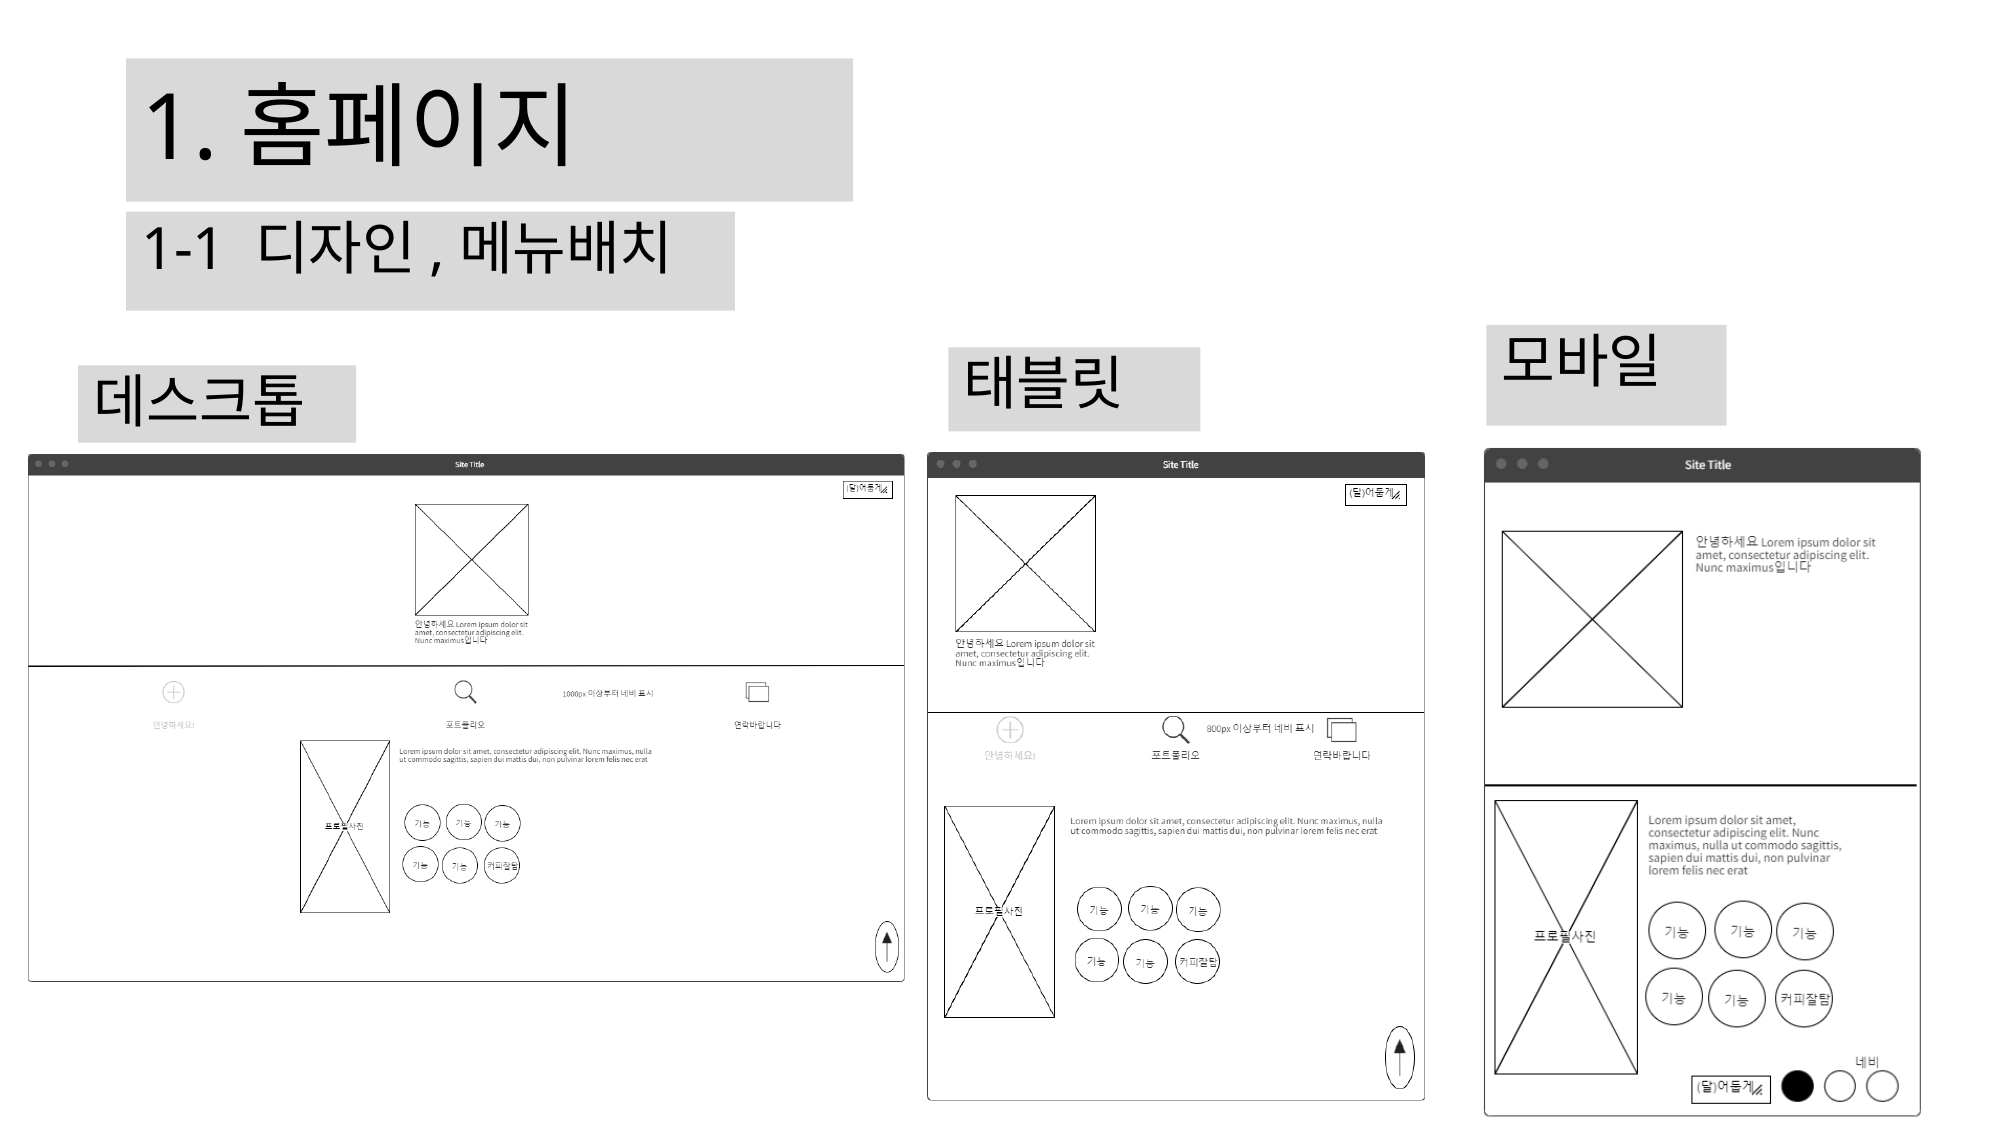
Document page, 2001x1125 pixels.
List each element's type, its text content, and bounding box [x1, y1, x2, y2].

list 1-1 디자인,메뉴배치 [126, 211, 735, 311]
text_box 모바일 [1486, 324, 1727, 404]
picture [15, 435, 1442, 1119]
text_box 데스크톱 [78, 365, 357, 443]
picture [1462, 404, 1968, 1125]
text_box 태블릿 [948, 347, 1201, 432]
title 1.홈페이지 [126, 58, 853, 202]
